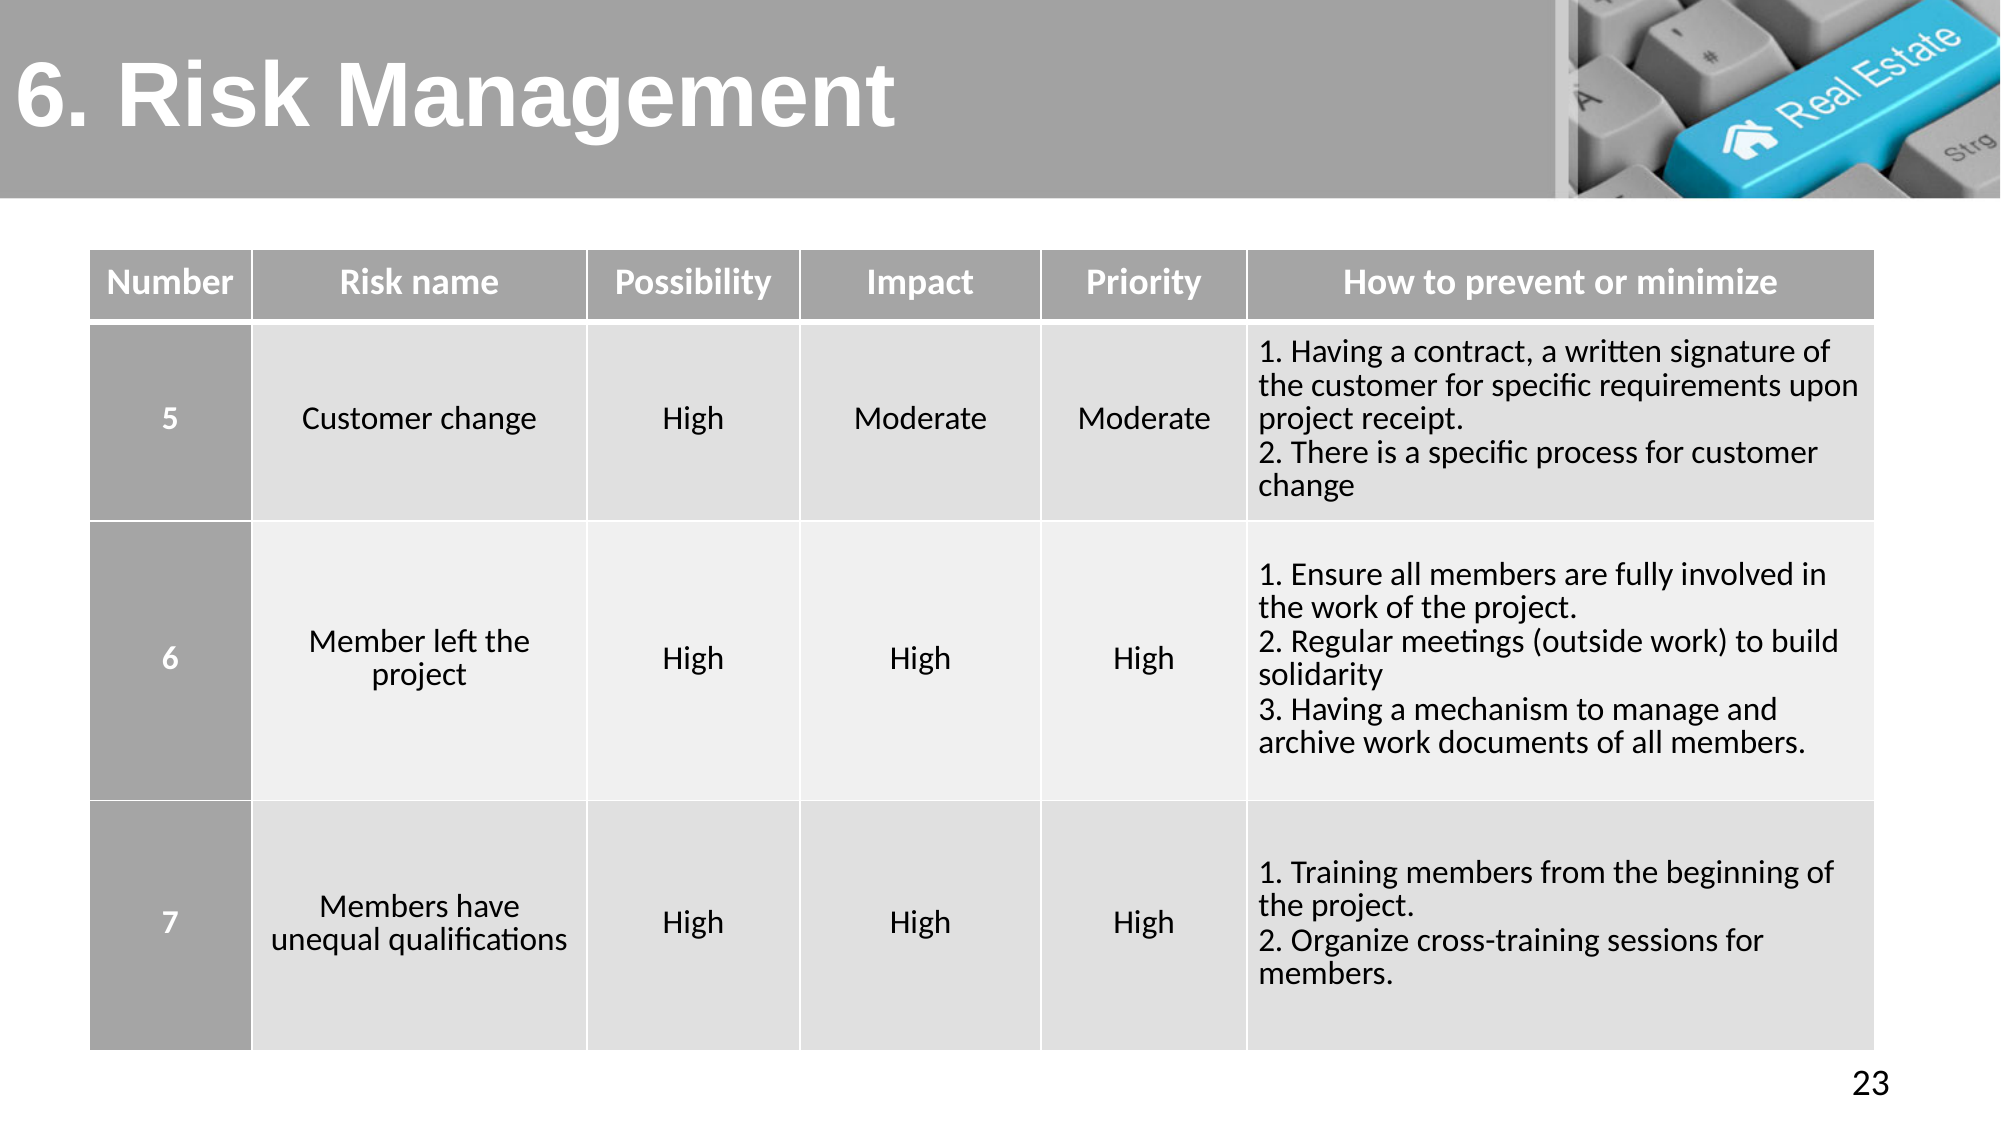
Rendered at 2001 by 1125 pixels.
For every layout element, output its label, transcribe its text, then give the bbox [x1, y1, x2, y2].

table_cell Members have unequal qualifications [253, 801, 586, 1050]
table_cell 7 [90, 801, 251, 1050]
table_cell High [588, 325, 799, 520]
table_header Number [90, 250, 251, 319]
table_cell 1. Training members from the beginning of the project. 2. Organize cross-training sessions for members. [1248, 801, 1874, 1050]
table_cell Moderate [801, 325, 1040, 520]
table_cell High [588, 801, 799, 1050]
table_cell High [1042, 801, 1246, 1050]
table_cell Member left the project [253, 522, 586, 800]
table_cell 6 [90, 522, 251, 800]
text_box 23 [1837, 1050, 1912, 1111]
table_cell 1. Having a contract, a written signature of the customer for specific requirements upon project receipt. 2. There is a specific process for customer change [1248, 325, 1874, 520]
table_cell Moderate [1042, 325, 1246, 520]
table_header Impact [801, 250, 1040, 319]
table_header Priority [1042, 250, 1246, 319]
table_cell High [588, 522, 799, 800]
table_cell High [801, 801, 1040, 1050]
table_header Risk name [253, 250, 586, 319]
table_header How to prevent or minimize [1248, 250, 1874, 319]
table_cell High [801, 522, 1040, 800]
table_cell Customer change [253, 325, 586, 520]
table_cell 1. Ensure all members are fully involved in the work of the project. 2. Regular meetings (outside work) to build solidarity 3. Having a mechanism to manage and archive work documents of all members. [1248, 522, 1874, 800]
table_header Possibility [588, 250, 799, 319]
table_cell 5 [90, 325, 251, 520]
table_cell High [1042, 522, 1246, 800]
title 6. Risk Management [0, 0, 2000, 194]
picture [0, 0, 2001, 1125]
